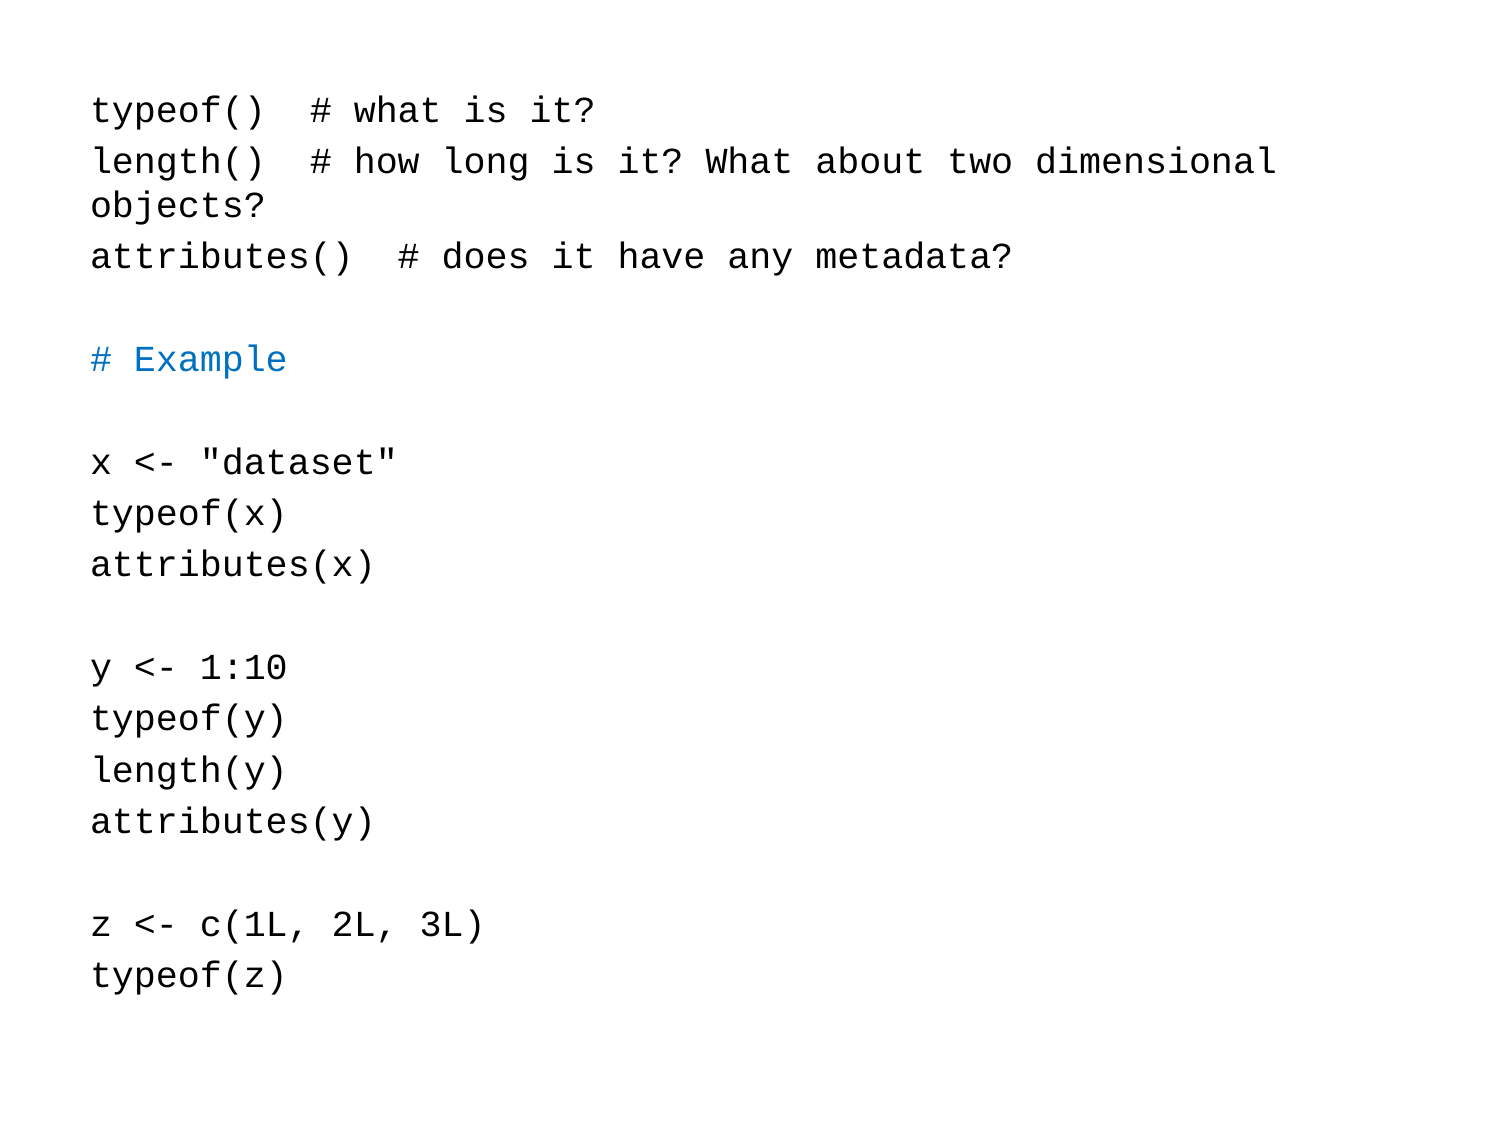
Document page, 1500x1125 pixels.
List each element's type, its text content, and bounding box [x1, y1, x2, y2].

list typeof() # what is it? length() # how long is it? What about two dimensional objects? attributes() # does it have any metadata? # Example x <- "dataset" typeof(x) attributes(x) y <- 1:10 typeof(y) length(y) attributes(y) z <- c(1L, 2L, 3L) typeof(z) [75, 78, 1425, 1005]
